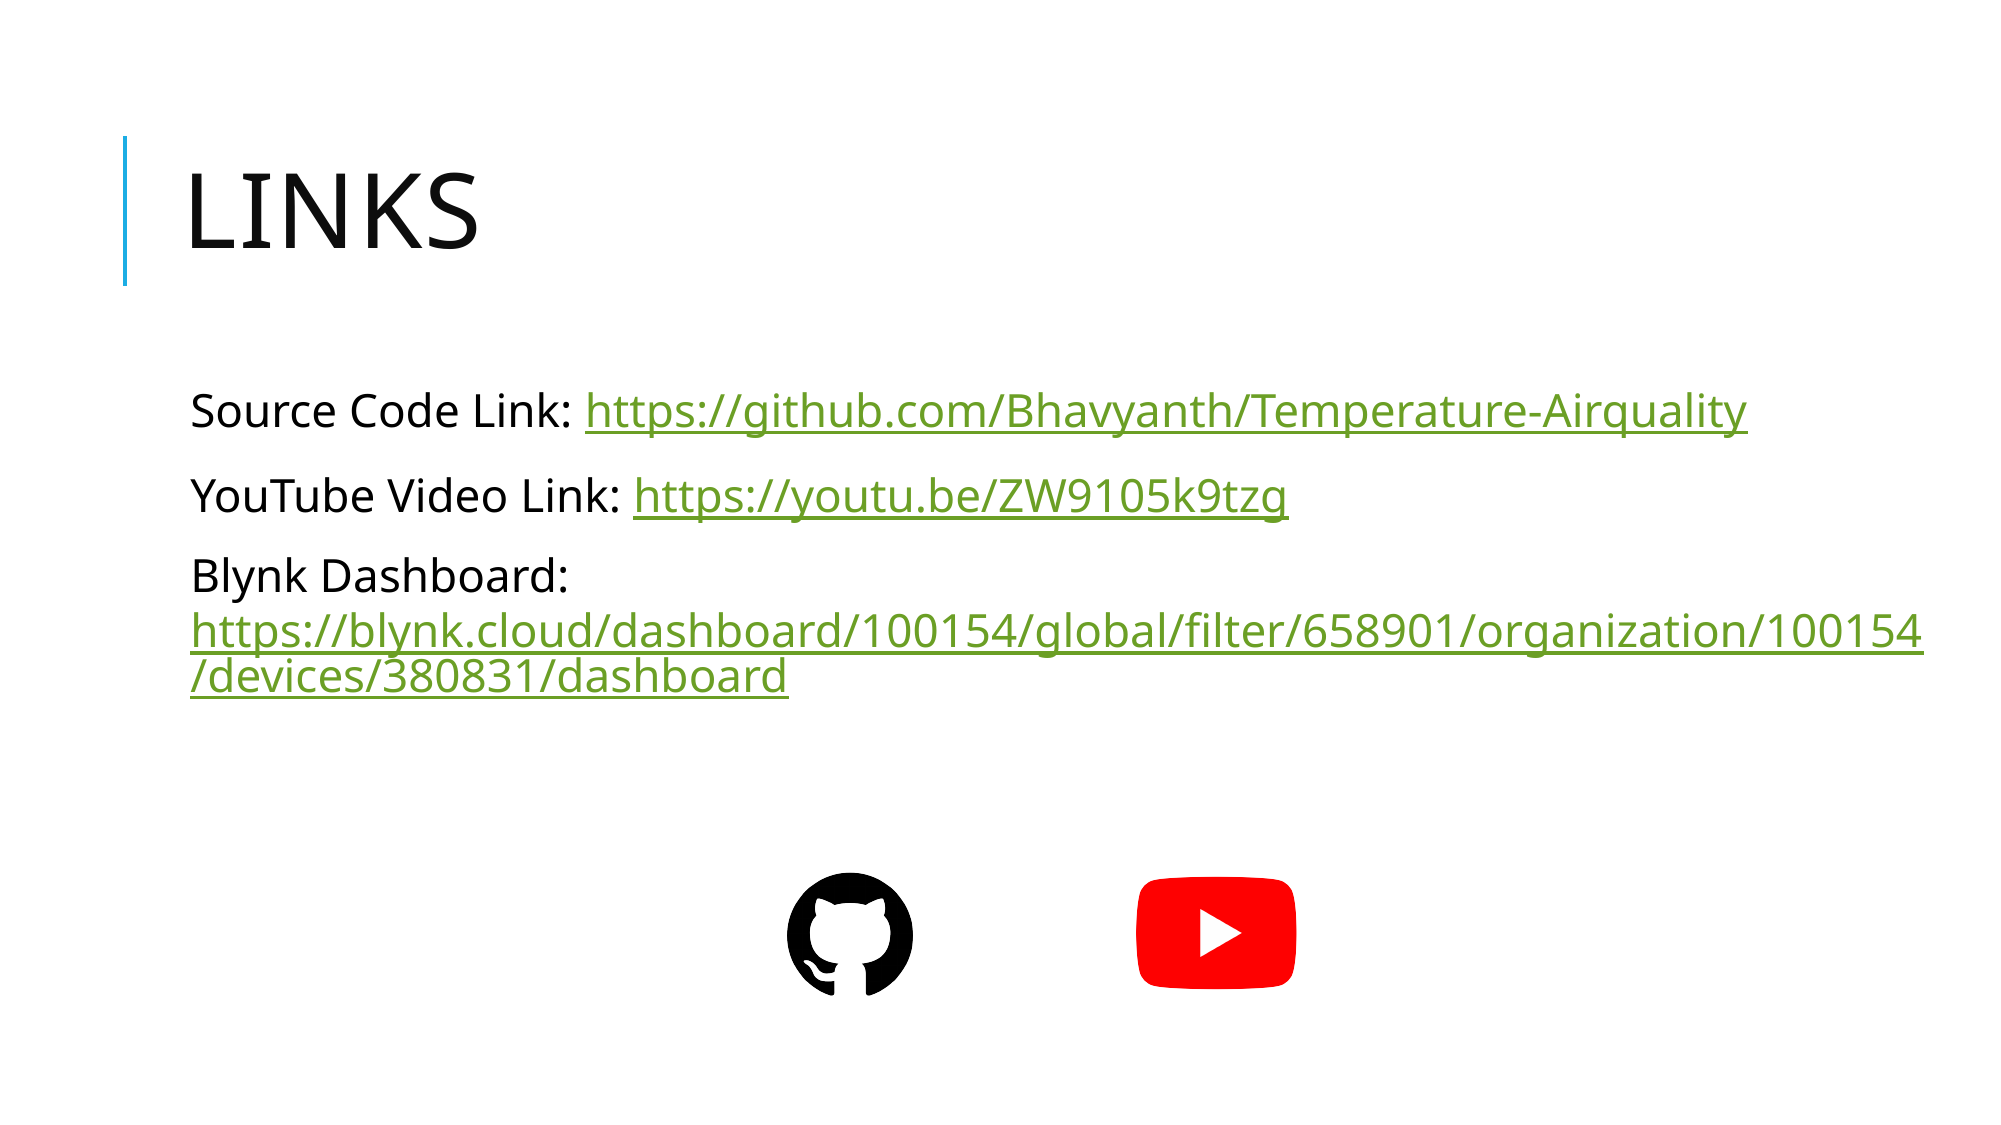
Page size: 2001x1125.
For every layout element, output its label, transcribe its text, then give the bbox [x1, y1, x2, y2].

list Source Code Link: https://github.com/Bhavyanth/Temperature-Airquality YouTube Video Link: https://youtu.be/ZW9105k9tzg Blynk Dashboard: https://blynk.cloud/dashboard/100154/global/filter/658901/organization/100154/devices/380831/dashboard [168, 375, 1932, 1035]
title LINKS [168, 96, 1763, 342]
picture [787, 871, 913, 997]
picture [999, 770, 1434, 1096]
